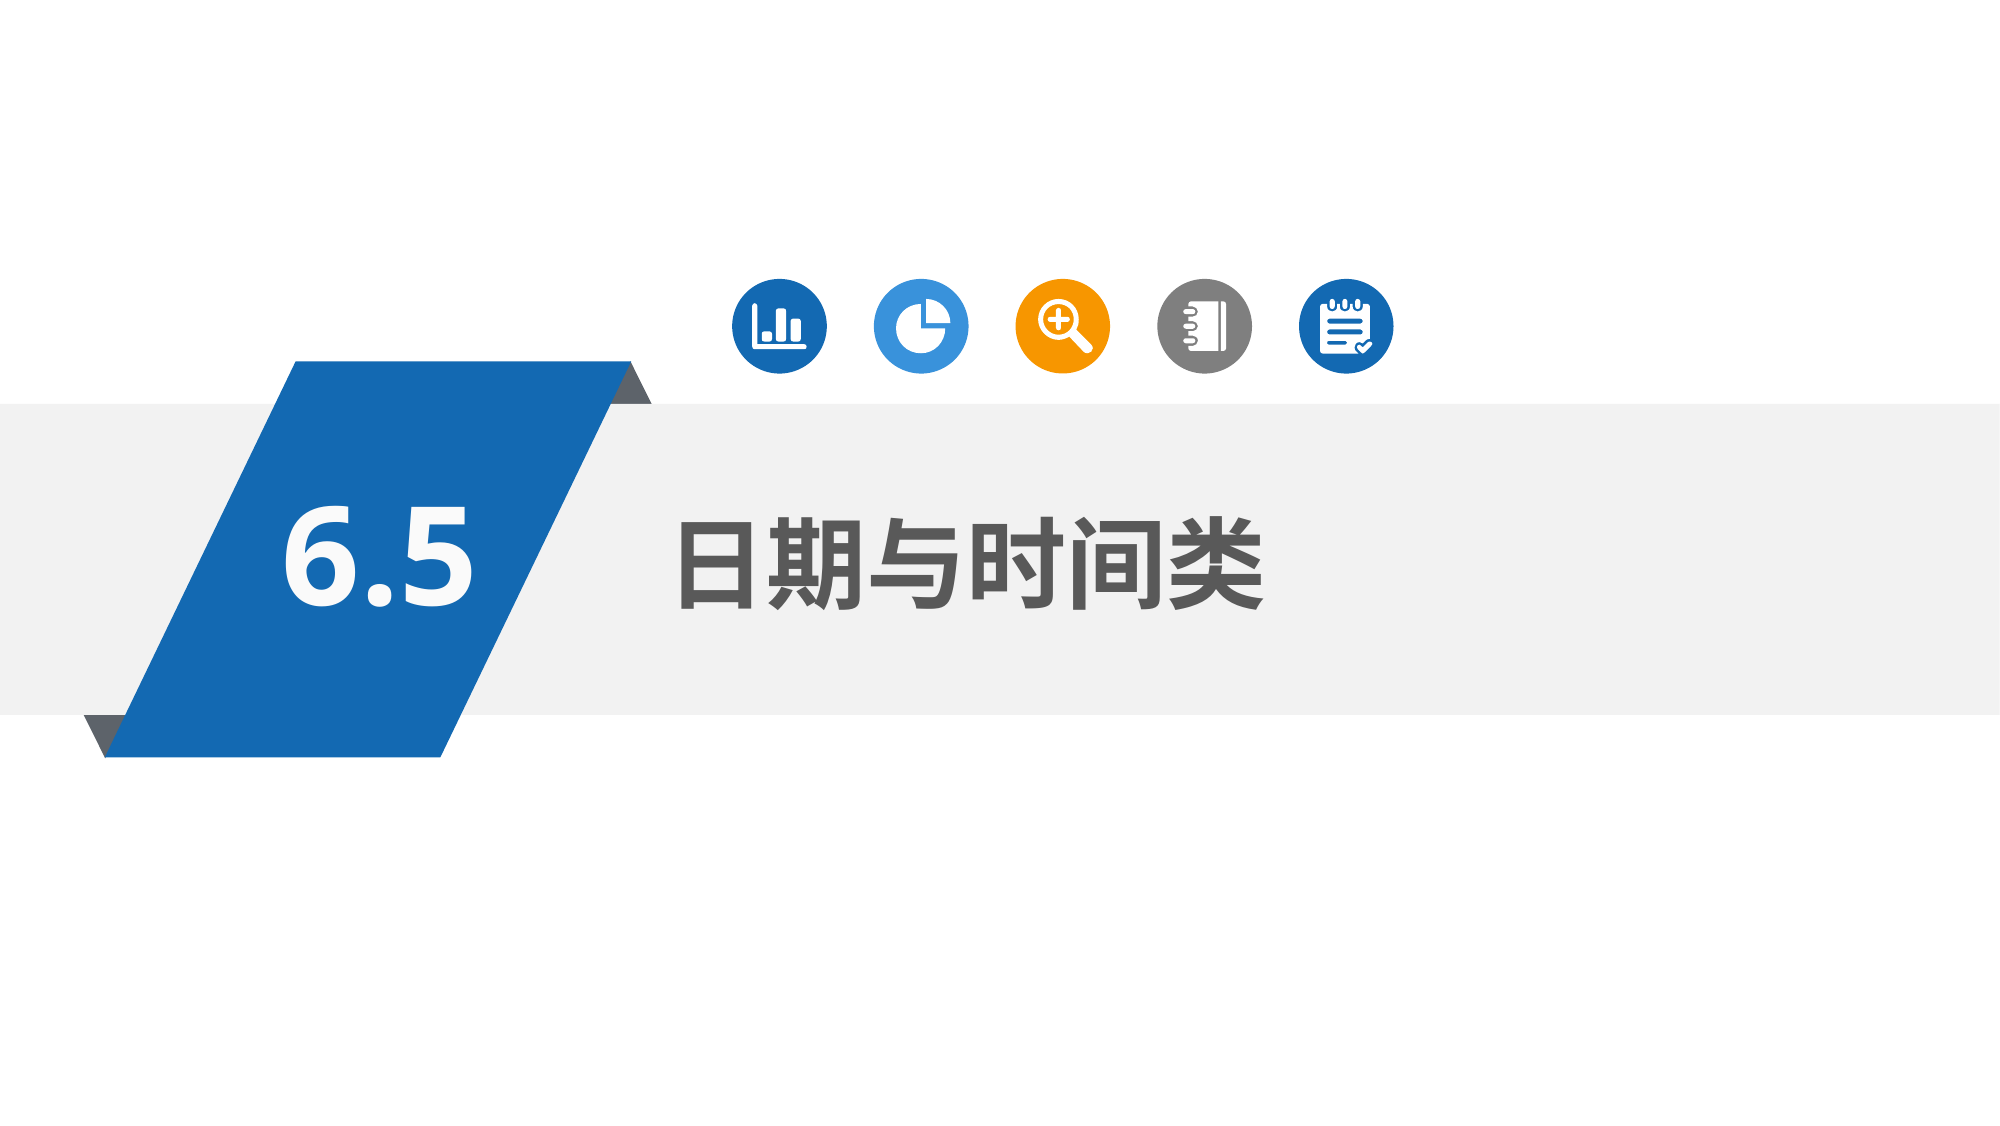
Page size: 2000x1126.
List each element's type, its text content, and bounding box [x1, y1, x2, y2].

text_box 日期与时间类 [651, 494, 1473, 630]
text_box 6.5 [266, 460, 552, 641]
